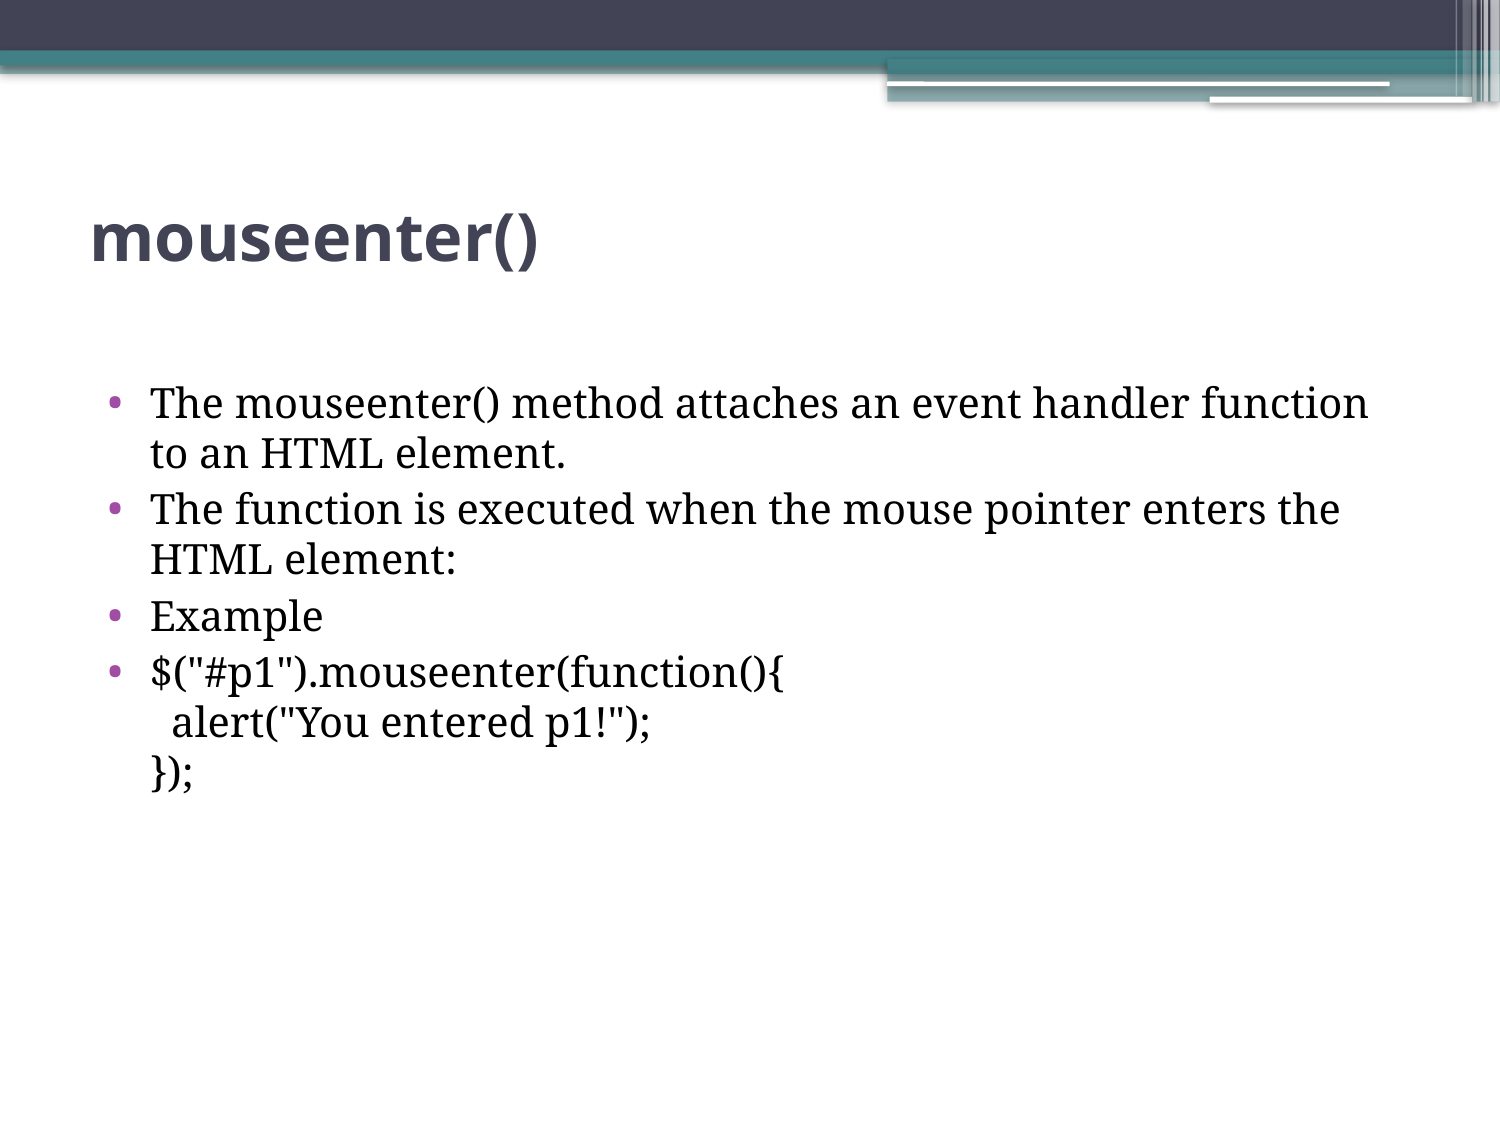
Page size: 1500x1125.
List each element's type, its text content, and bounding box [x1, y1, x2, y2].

title mouseenter() [75, 187, 1425, 363]
list The mouseenter() method attaches an event handler function to an HTML element. The function is executed when the mouse pointer enters the HTML element: Example $("#p1").mouseenter(function(){ alert("You entered p1!"); }); [75, 368, 1425, 1079]
